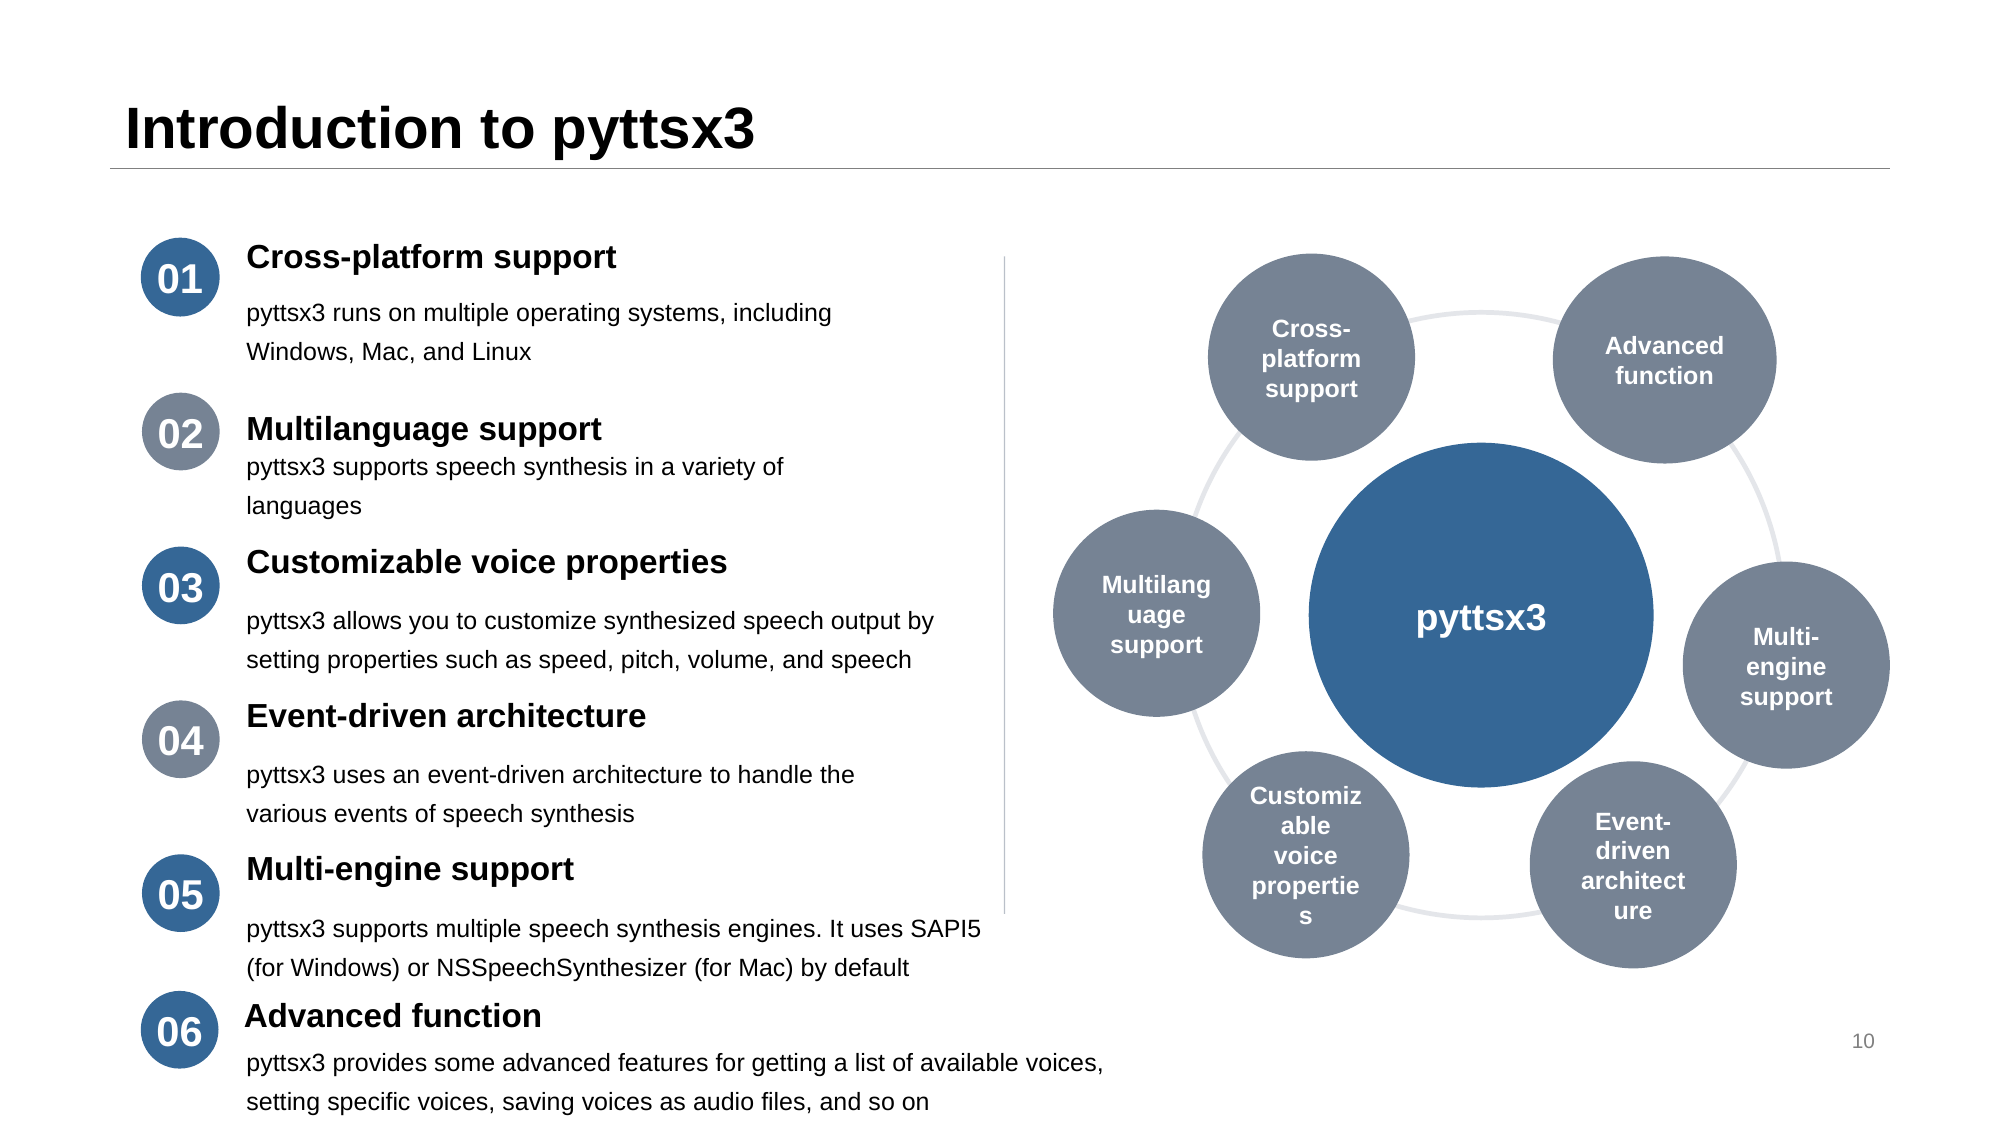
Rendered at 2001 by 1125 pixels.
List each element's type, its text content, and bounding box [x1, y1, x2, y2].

text_box Advanced function [228, 986, 759, 1082]
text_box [140, 226, 1787, 986]
slide_number 10 [1412, 1023, 1890, 1058]
title Introduction to pyttsx3 [109, 0, 1890, 169]
text_box pyttsx3 provides some advanced features for getting a list of available voices, setting specific voices, saving voices as audio files, and so on [230, 1029, 1135, 1124]
text_box 06 [140, 990, 219, 1069]
text_box Multi-engine support [1787, 560, 1891, 770]
